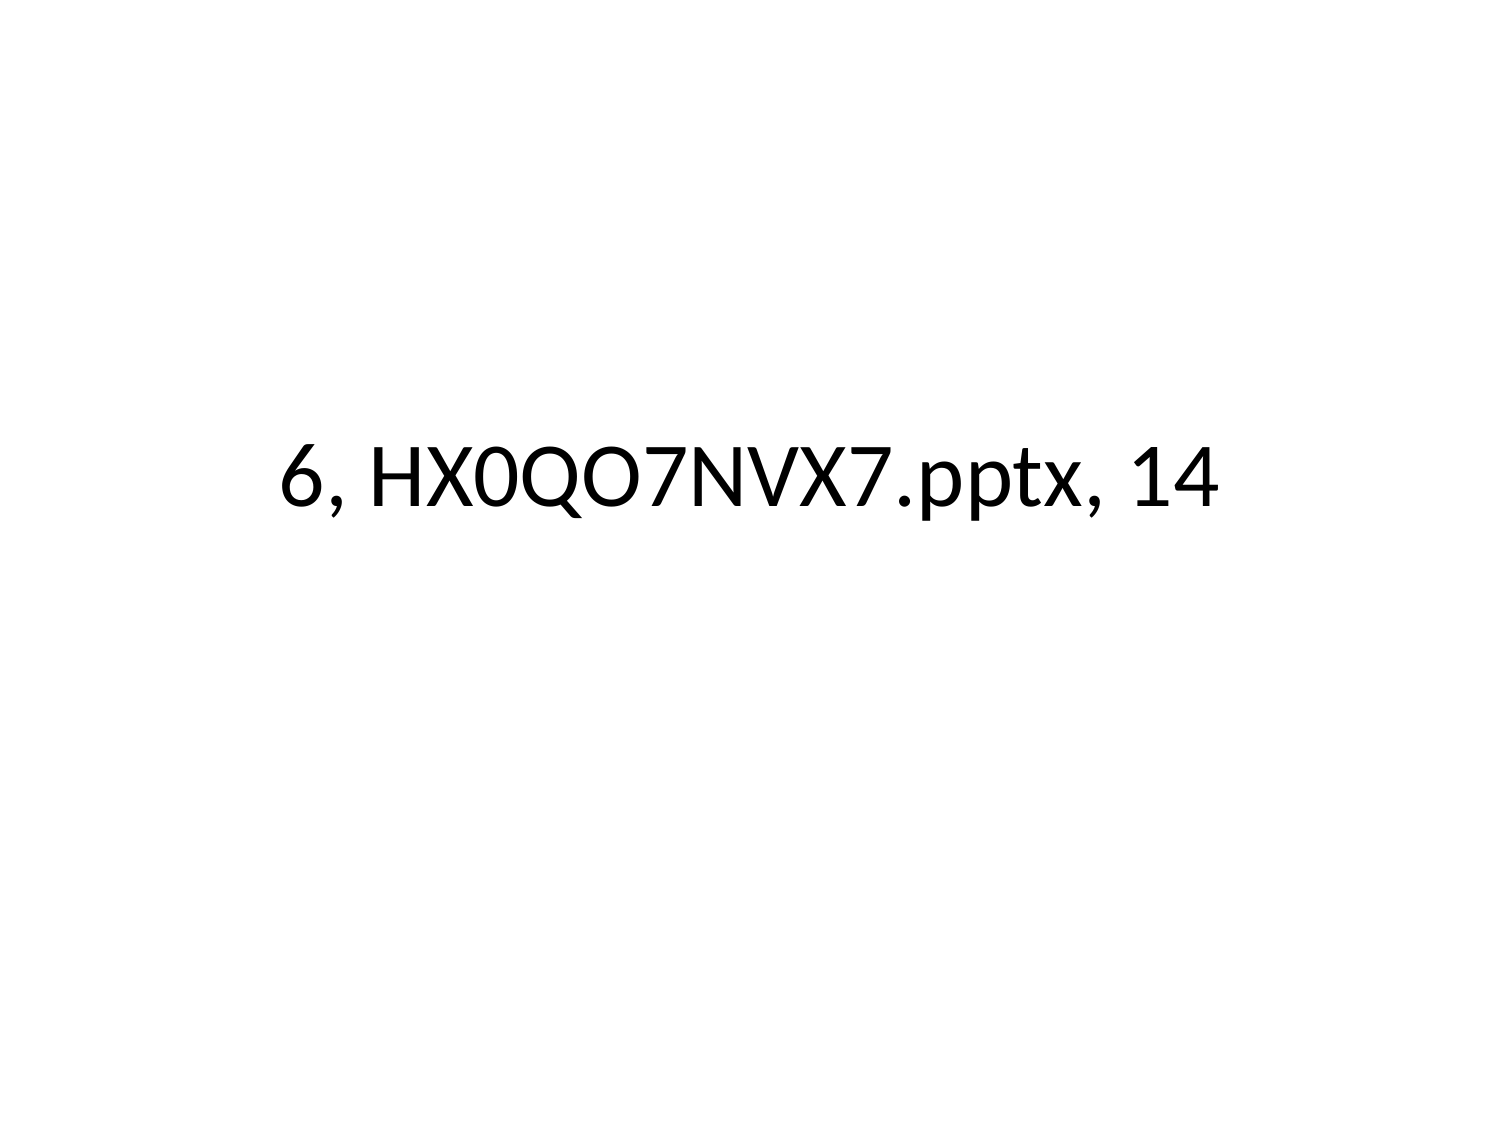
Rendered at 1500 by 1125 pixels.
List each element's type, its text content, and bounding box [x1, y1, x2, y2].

title 6, HX0QO7NVX7.pptx, 14 [112, 349, 1388, 591]
